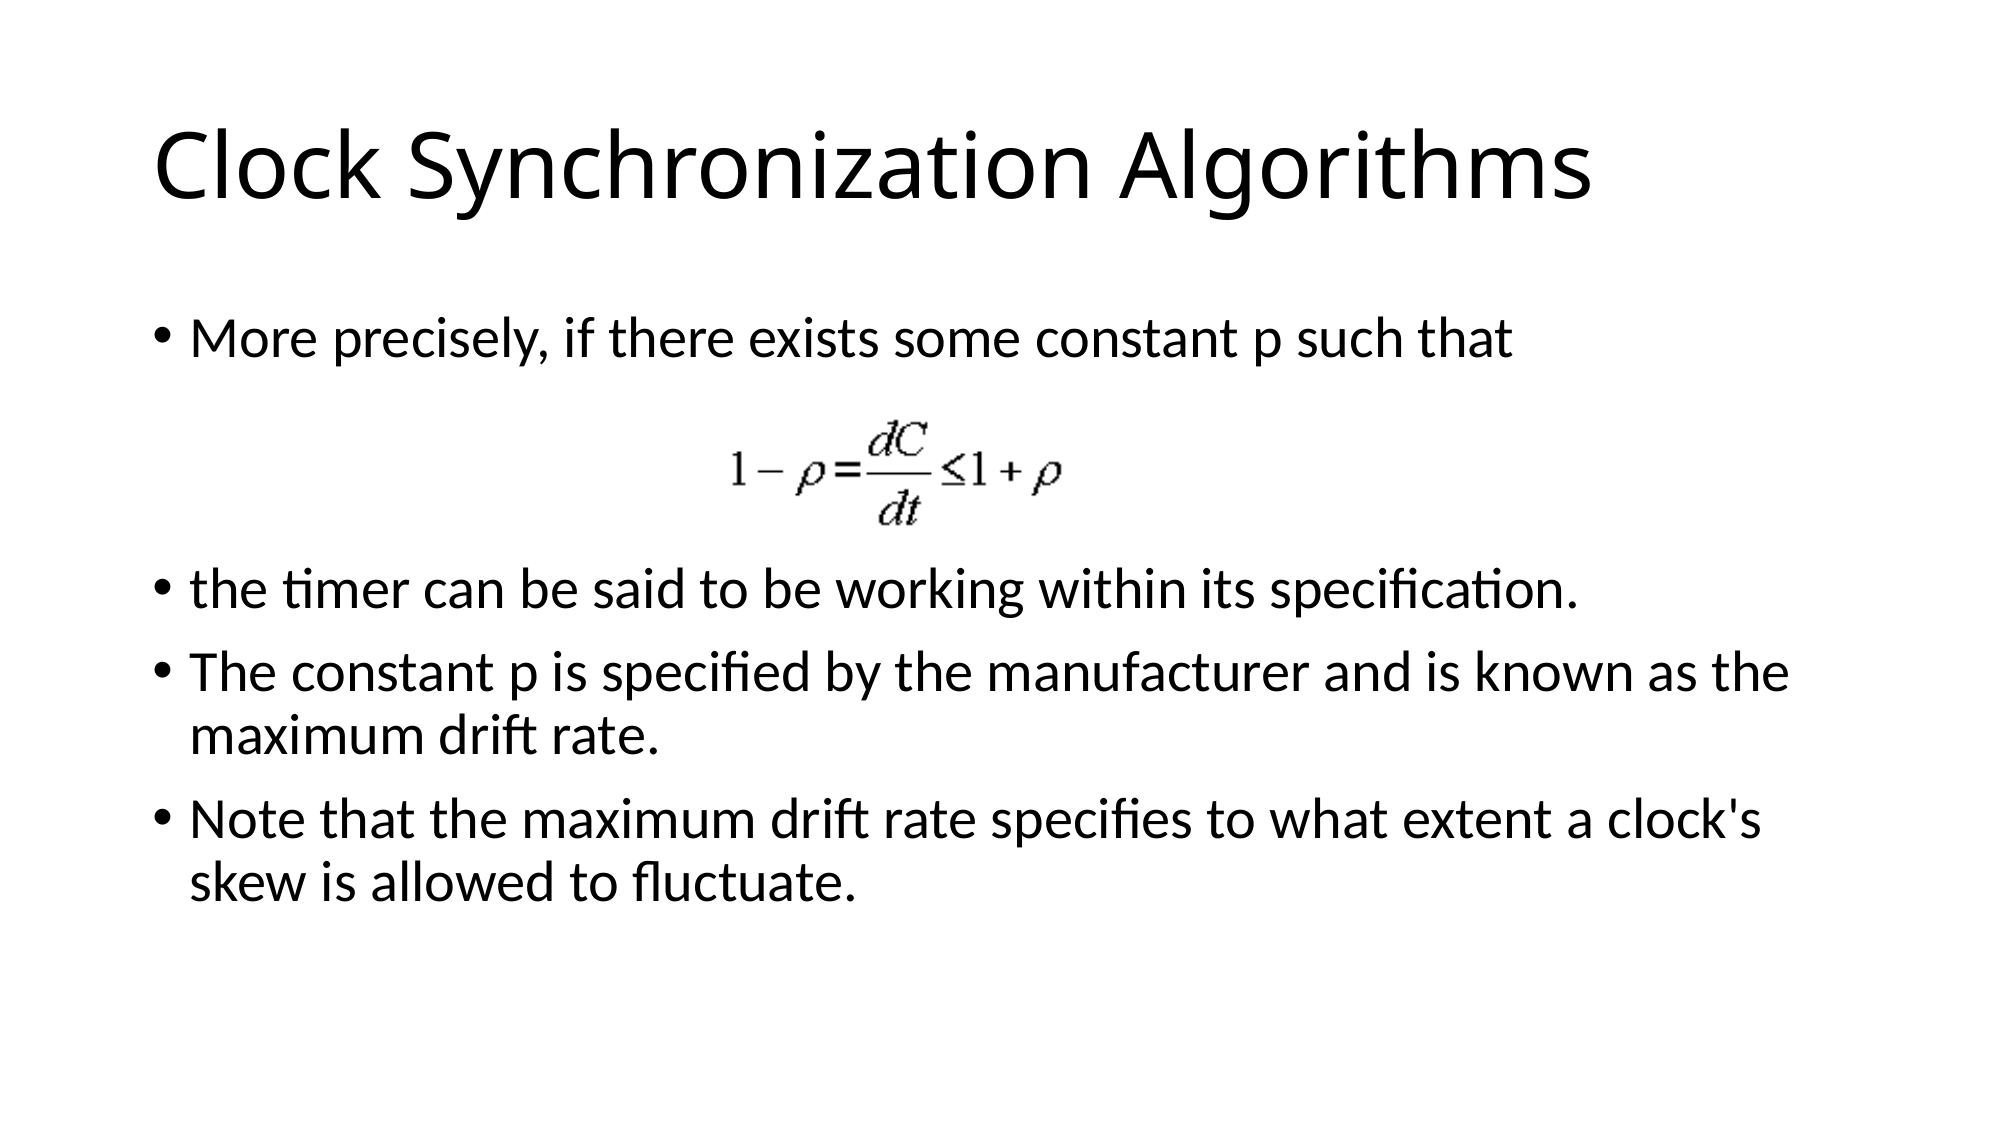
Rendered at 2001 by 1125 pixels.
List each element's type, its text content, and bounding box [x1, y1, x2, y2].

title Clock Synchronization Algorithms [137, 59, 1863, 278]
picture [725, 408, 1072, 536]
list More precisely, if there exists some constant p such that the timer can be said to be working within its specification. The constant p is specified by the manufacturer and is known as the maximum drift rate. Note that the maximum drift rate specifies to what extent a clock's skew is allowed to fluctuate. [137, 299, 1863, 1014]
